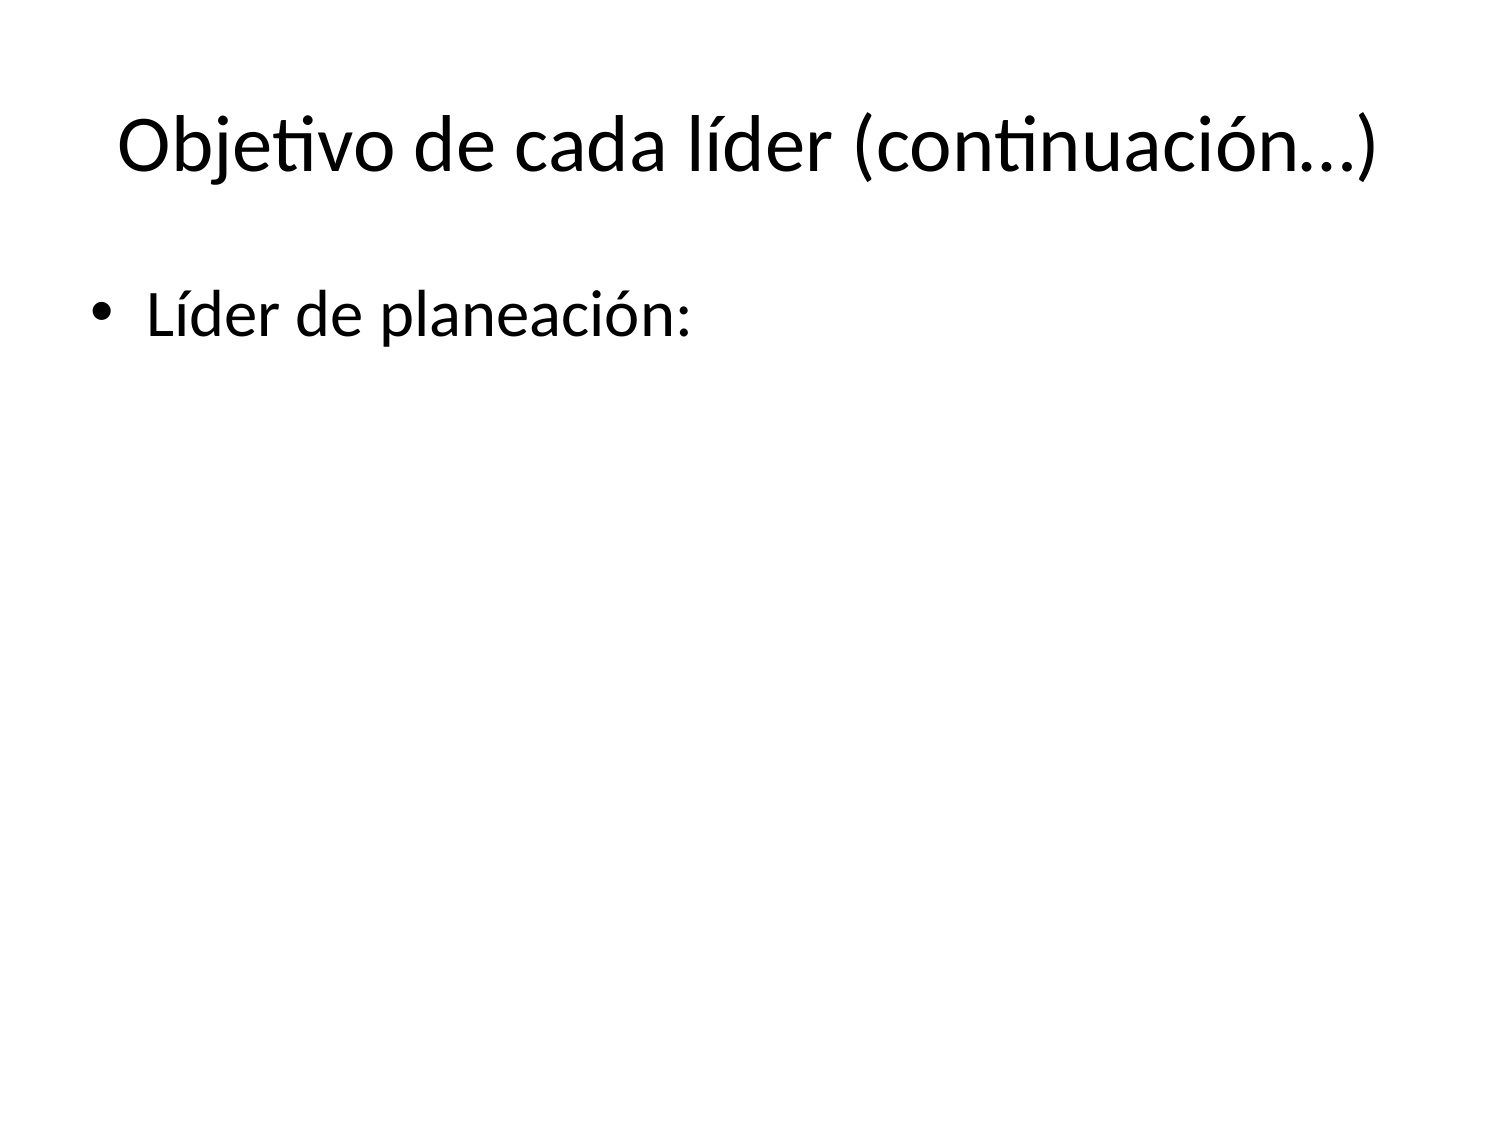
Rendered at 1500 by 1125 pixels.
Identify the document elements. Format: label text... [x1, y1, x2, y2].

list Líder de planeación: [75, 262, 1425, 1005]
title Objetivo de cada líder (continuación…) [75, 45, 1425, 233]
